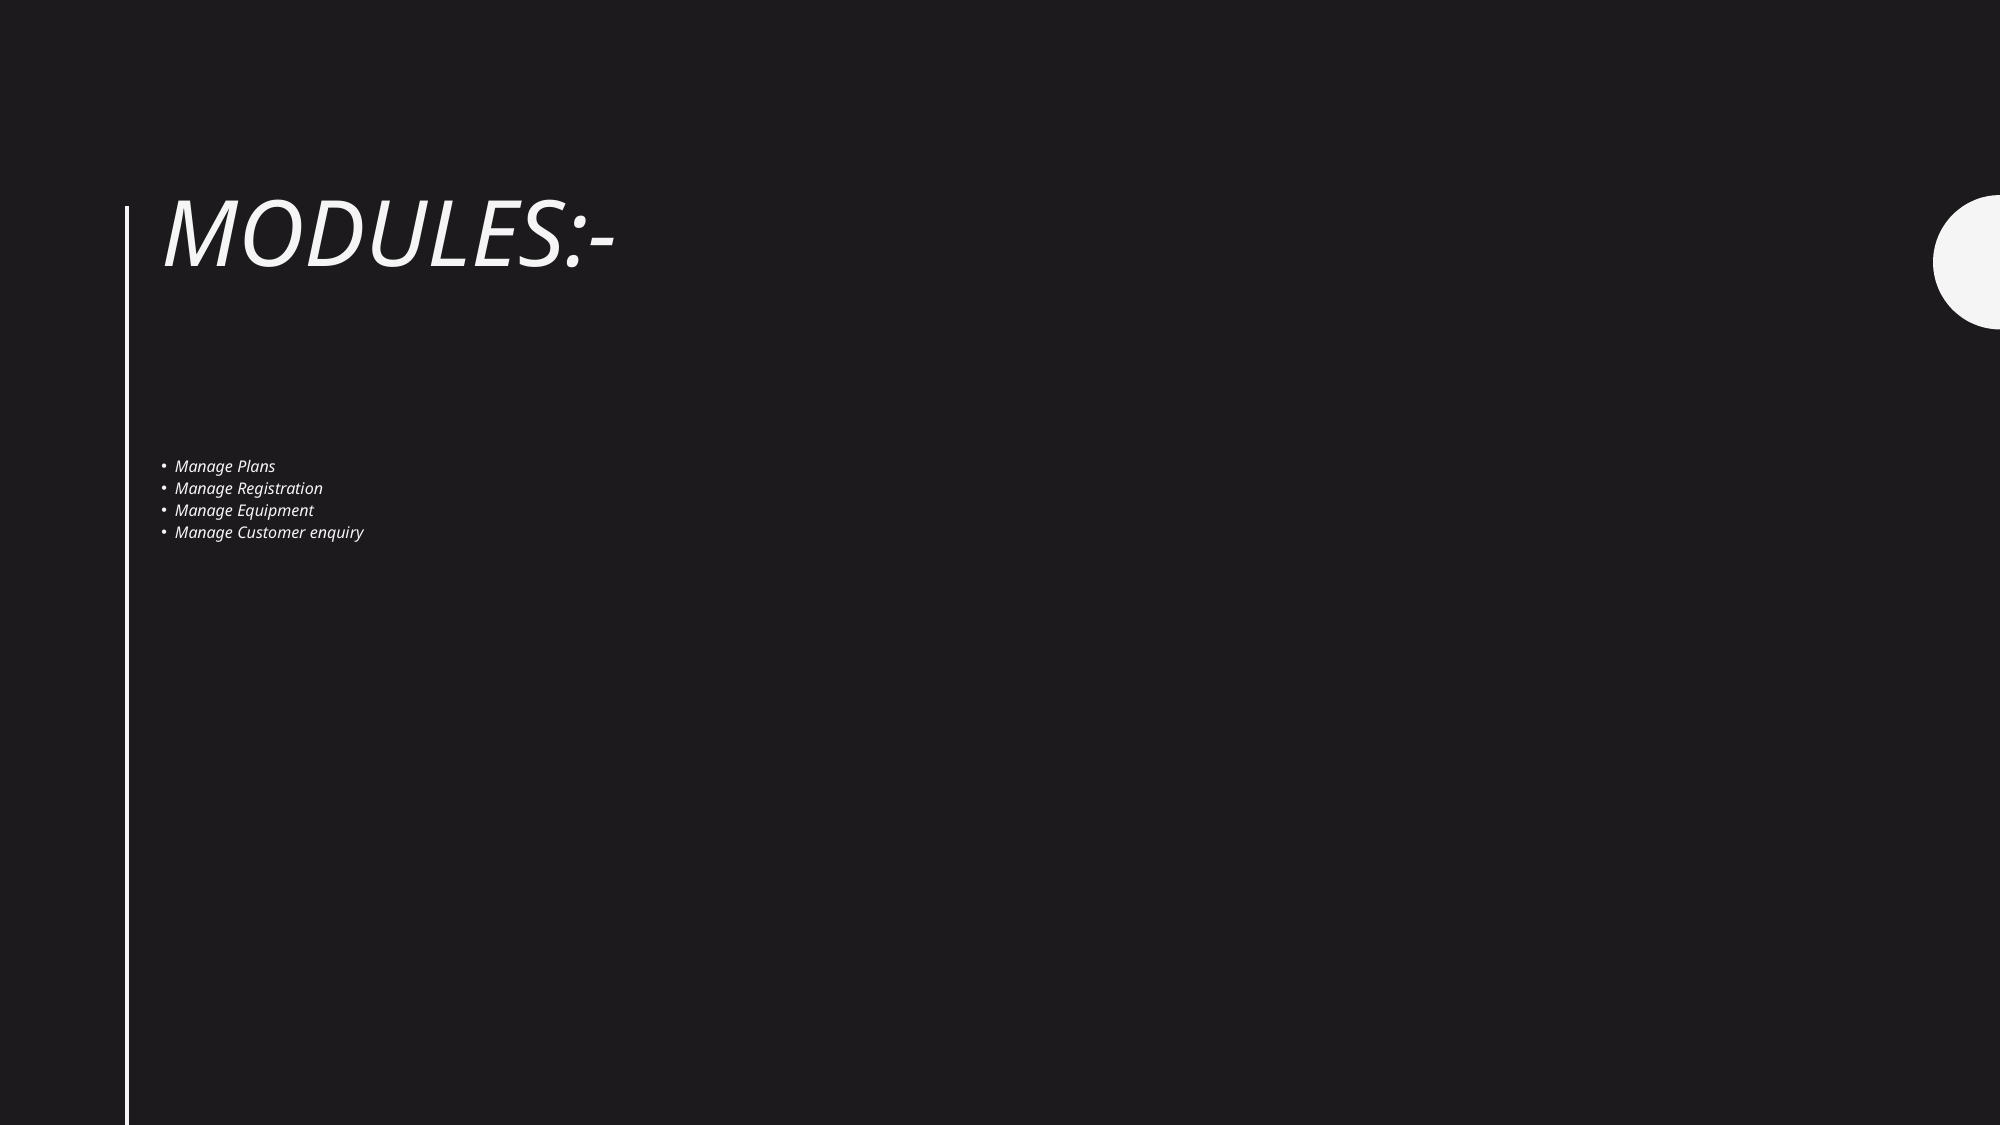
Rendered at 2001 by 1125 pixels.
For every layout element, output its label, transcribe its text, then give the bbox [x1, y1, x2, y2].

title Modules:- [146, 184, 1247, 301]
subtitle Manage Plans Manage Registration Manage Equipment Manage Customer enquiry [146, 446, 1301, 563]
